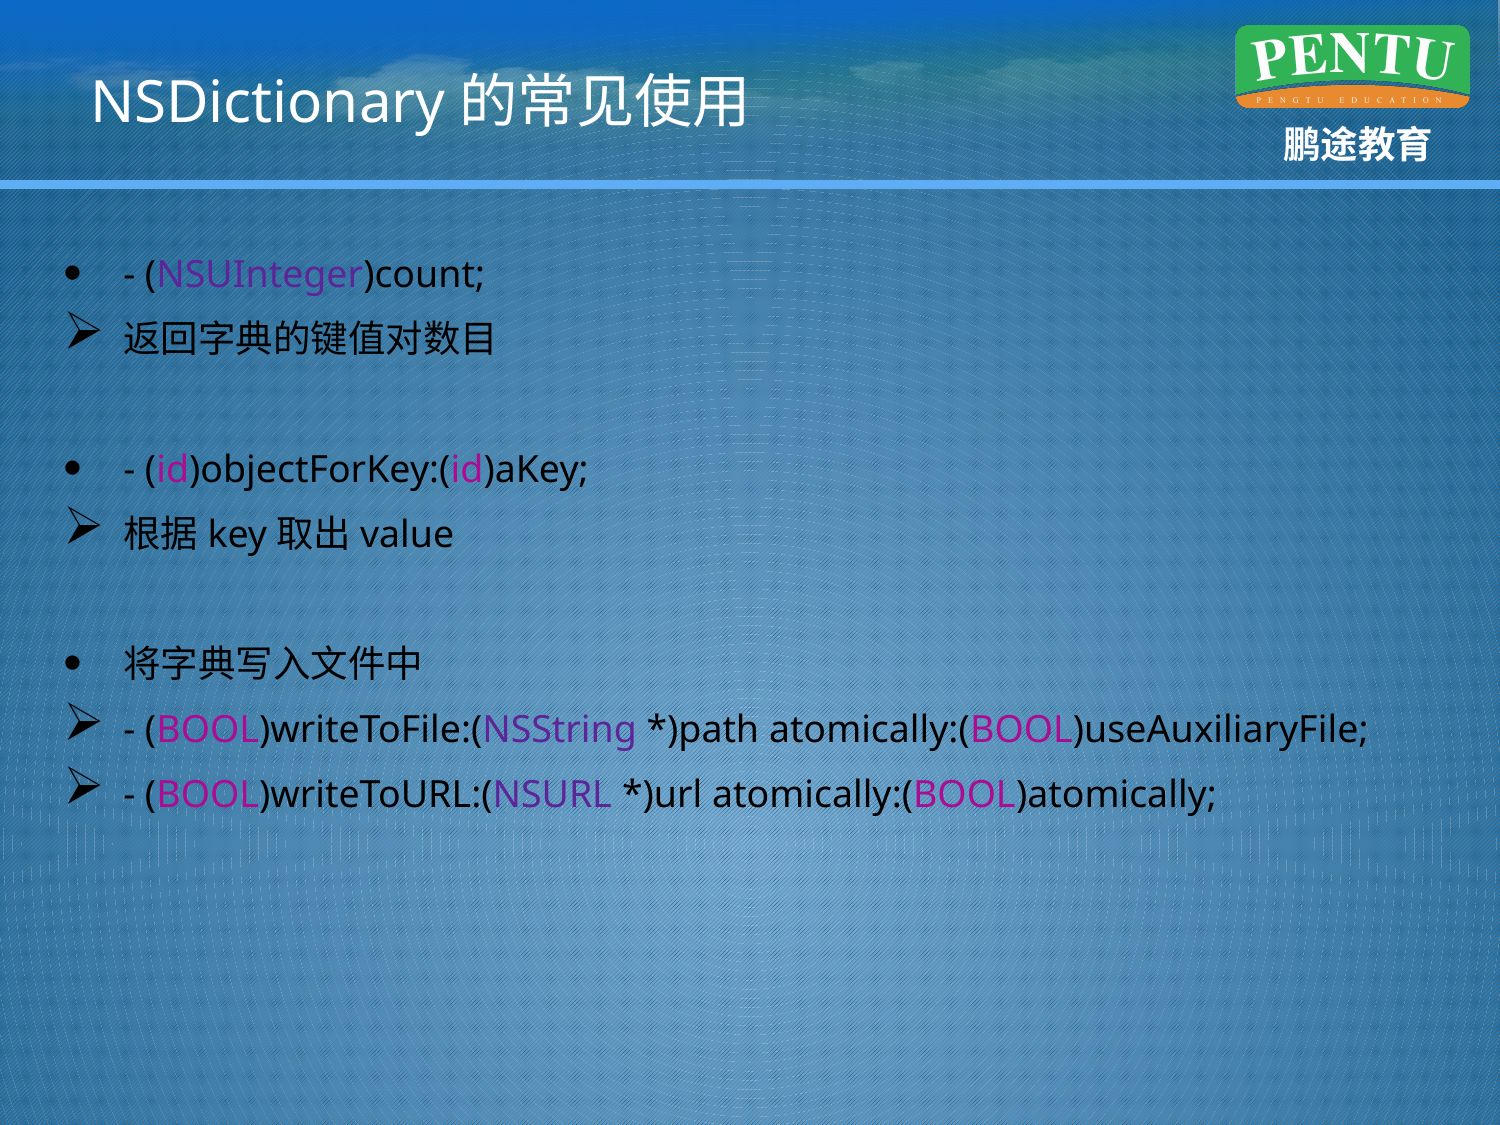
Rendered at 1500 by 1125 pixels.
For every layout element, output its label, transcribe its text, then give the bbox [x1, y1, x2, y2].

list - (NSUInteger)count; 返回字典的键值对数目 - (id)objectForKey:(id)aKey; 根据key取出value 将字典写入文件中 - (BOOL)writeToFile:(NSString *)path atomically:(BOOL)useAuxiliaryFile; - (BOOL)writeToURL:(NSURL *)url atomically:(BOOL)atomically; [48, 242, 1466, 1042]
picture [0, 0, 1500, 168]
title NSDictionary的常见使用 [75, 45, 1211, 155]
